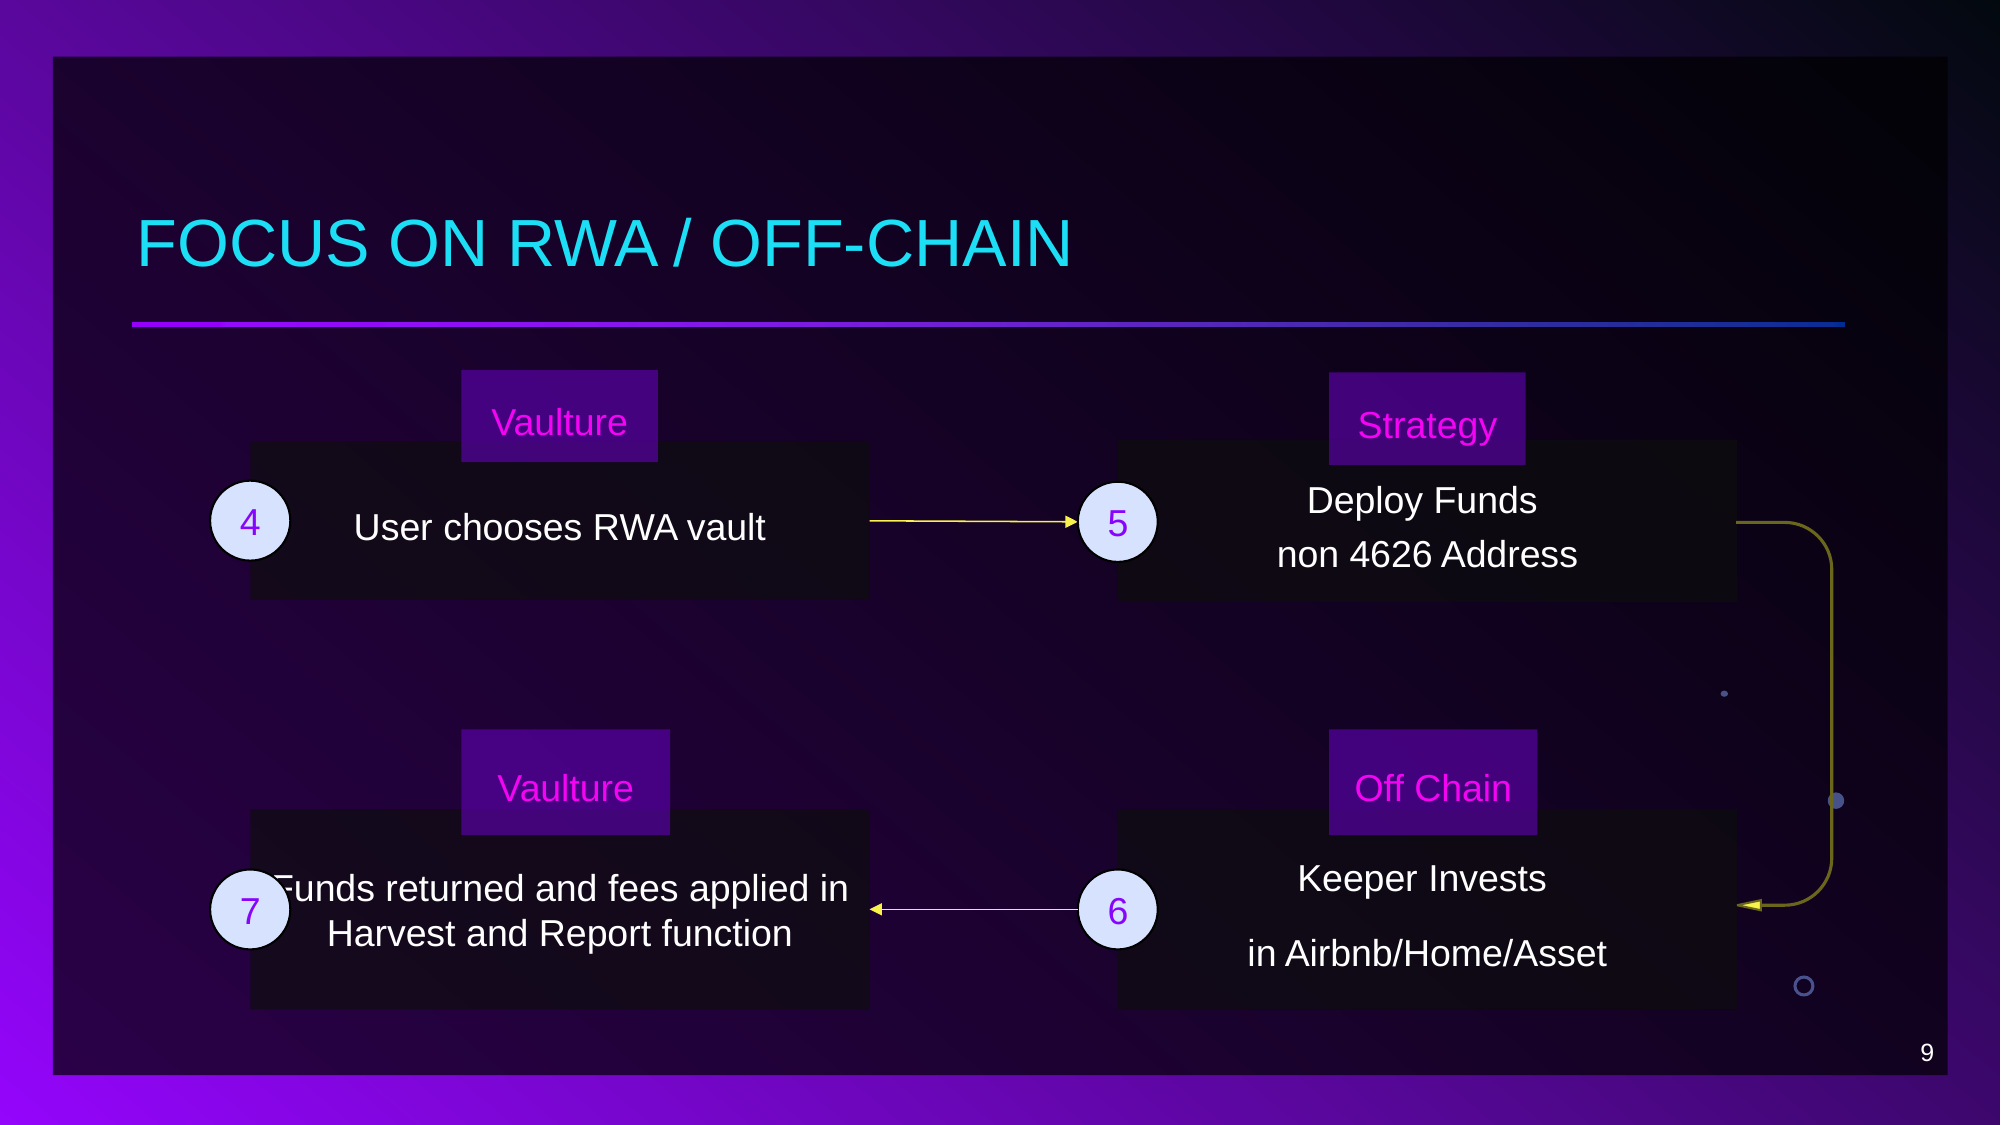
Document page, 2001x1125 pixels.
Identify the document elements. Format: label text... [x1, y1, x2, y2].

text_box [1737, 521, 1833, 911]
text_box 7 [210, 869, 291, 950]
text_box Vaulture [461, 370, 658, 463]
text_box Deploy Funds non 4626 Address [1117, 439, 1737, 602]
picture [132, 322, 1847, 327]
list User chooses RWA vault [250, 441, 870, 600]
text_box ‹#› [1499, 1021, 1950, 1082]
text_box 4 [210, 480, 291, 561]
text_box 5 [1077, 481, 1158, 562]
text_box Vaulture [461, 729, 671, 836]
text_box Strategy [1329, 372, 1526, 465]
text_box Off Chain [1329, 729, 1538, 836]
text_box Keeper Invests in Airbnb/Home/Asset [1117, 809, 1737, 1010]
text_box Funds returned and fees applied in Harvest and Report function [250, 809, 870, 1010]
text_box 6 [1077, 869, 1158, 950]
title FOCUS ON RWA / OFF-CHAIN [121, 70, 1845, 289]
